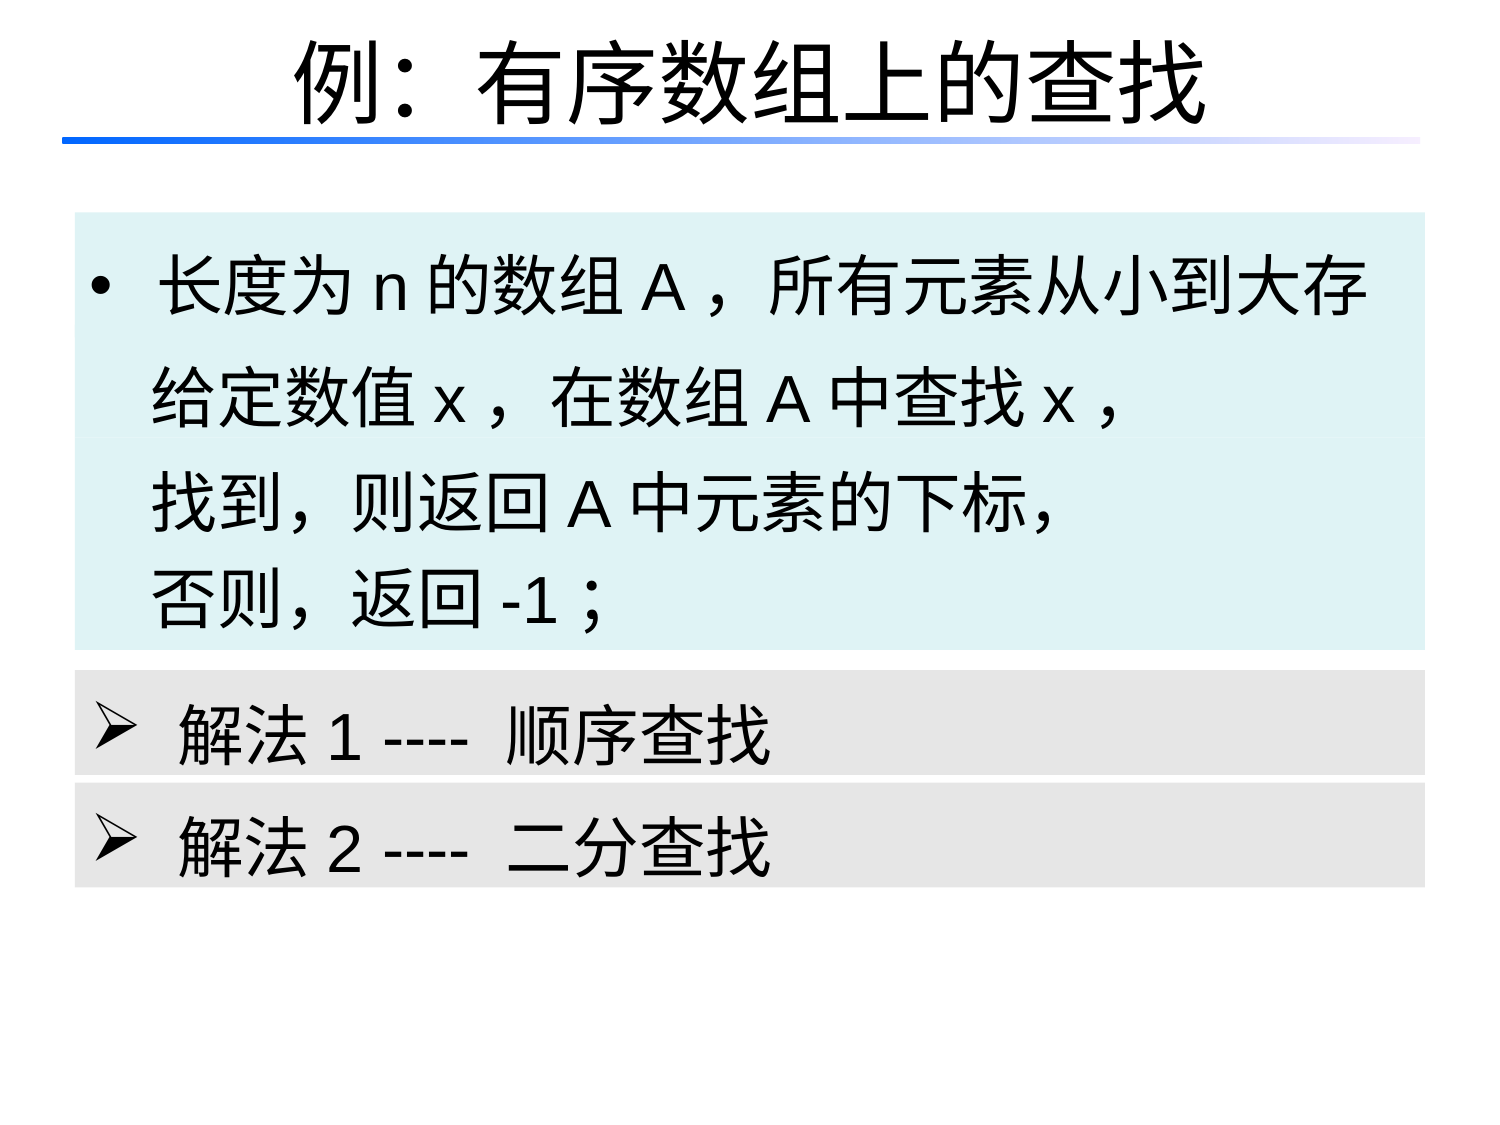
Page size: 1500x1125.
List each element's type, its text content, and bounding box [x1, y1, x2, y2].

text_box [62, 137, 1421, 144]
text_box 解法1 ---- 顺序查找 [74, 670, 1425, 775]
text_box 给定数值x，在数组A中查找x， [74, 324, 1425, 437]
title 例：有序数组上的查找 [74, 0, 1426, 176]
text_box 找到，则返回A中元素的下标， 否则，返回-1； [74, 437, 1425, 650]
text_box 长度为n的数组A，所有元素从小到大存放， [74, 212, 1425, 324]
text_box 解法2 ---- 二分查找 [74, 782, 1425, 888]
